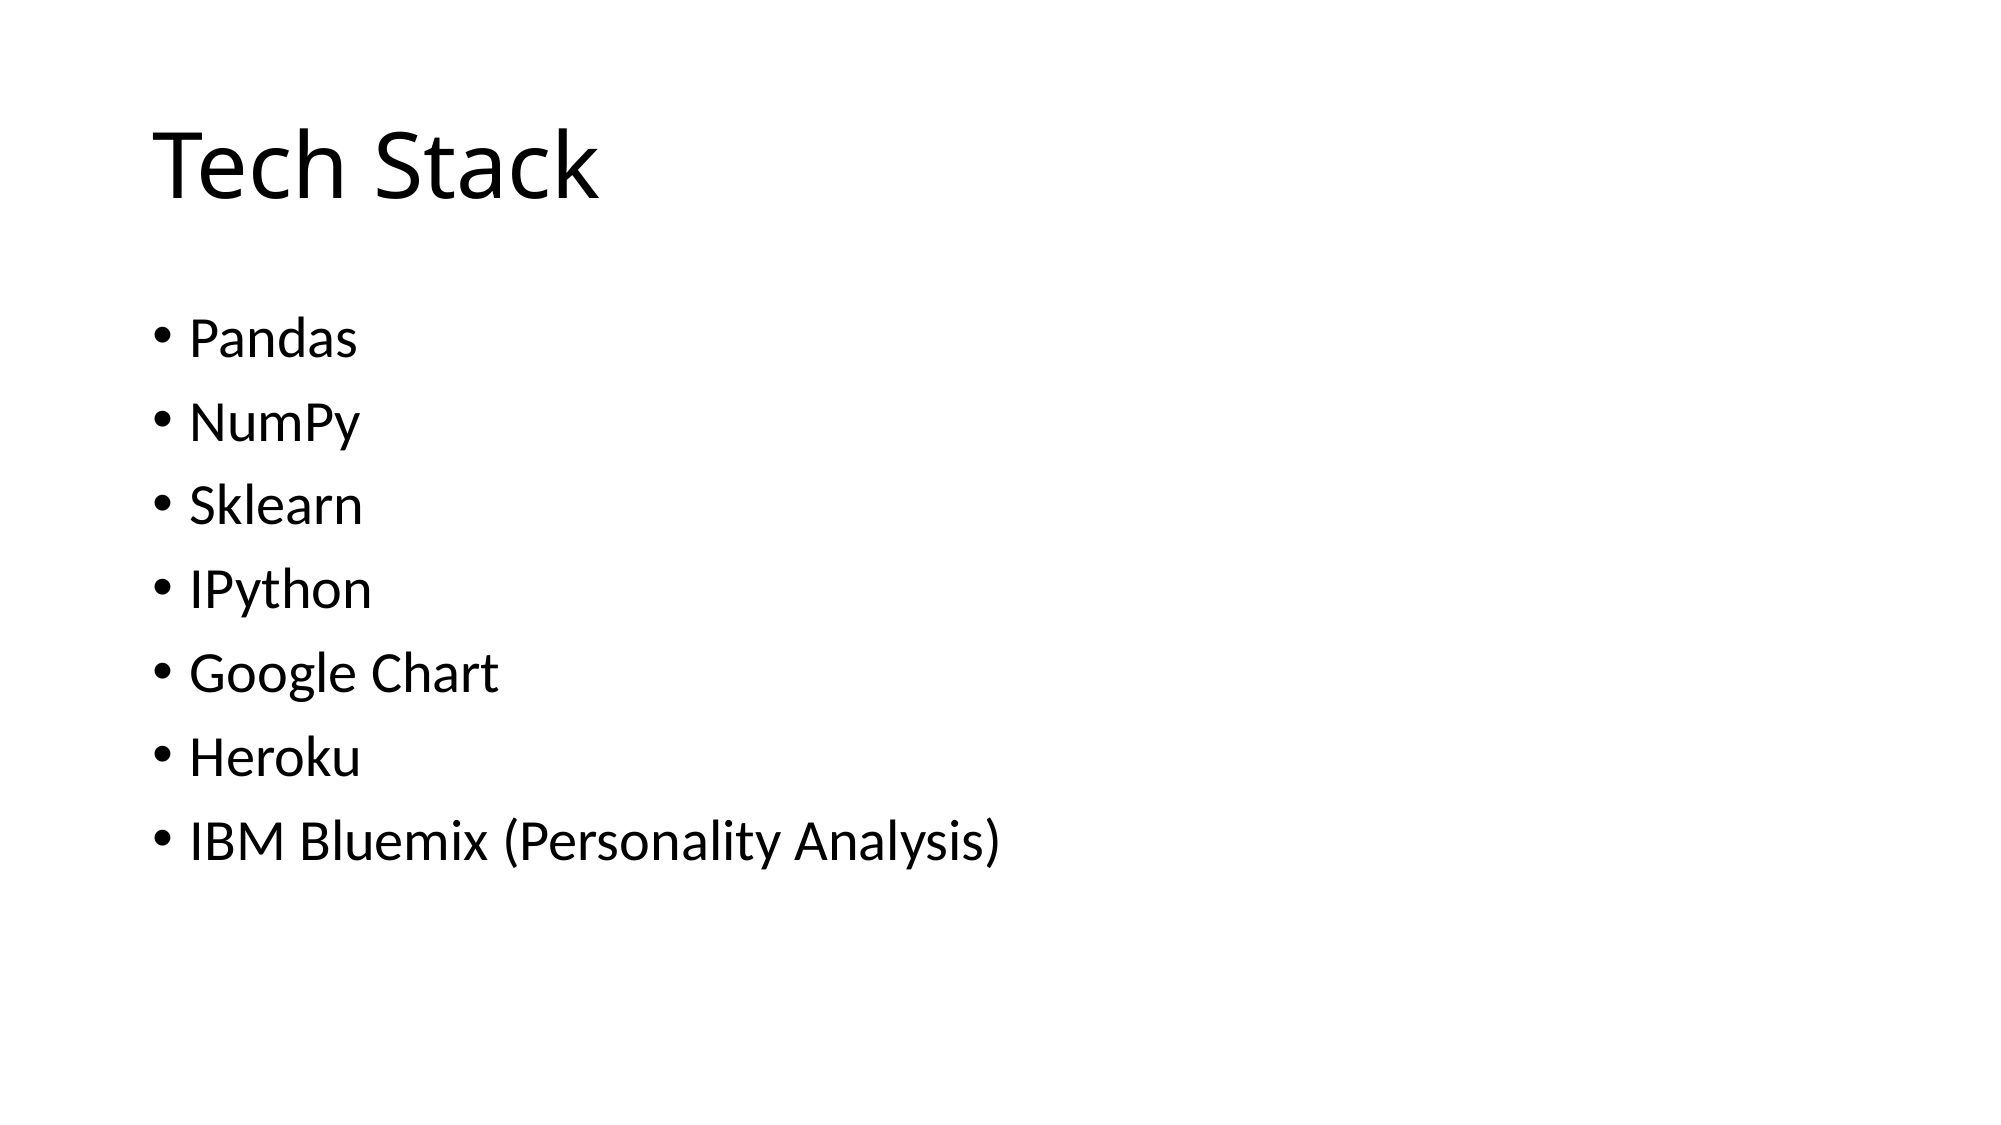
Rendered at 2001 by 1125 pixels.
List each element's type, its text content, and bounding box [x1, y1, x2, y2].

list Pandas NumPy Sklearn IPython Google Chart Heroku IBM Bluemix (Personality Analysis) [137, 299, 1863, 1014]
title Tech Stack [137, 59, 1863, 278]
